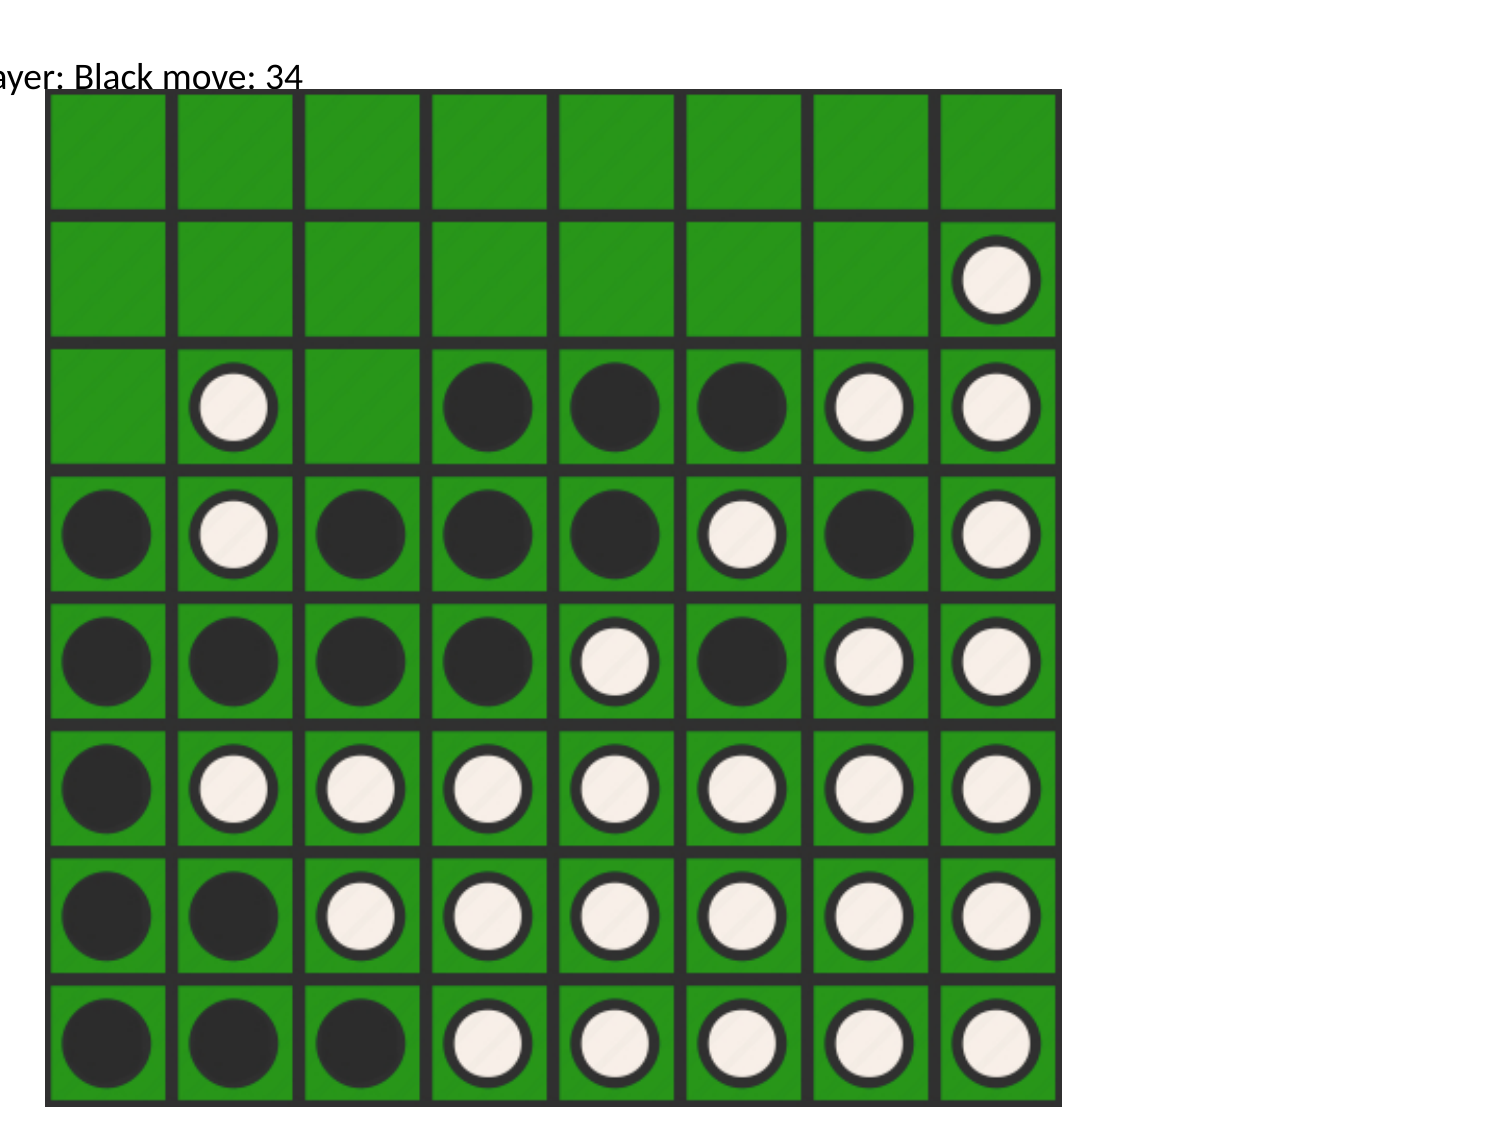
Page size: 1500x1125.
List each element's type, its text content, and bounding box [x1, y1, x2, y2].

picture [44, 89, 1062, 1107]
text_box turn: 43 player: Black move: 34 [0, 44, 319, 105]
